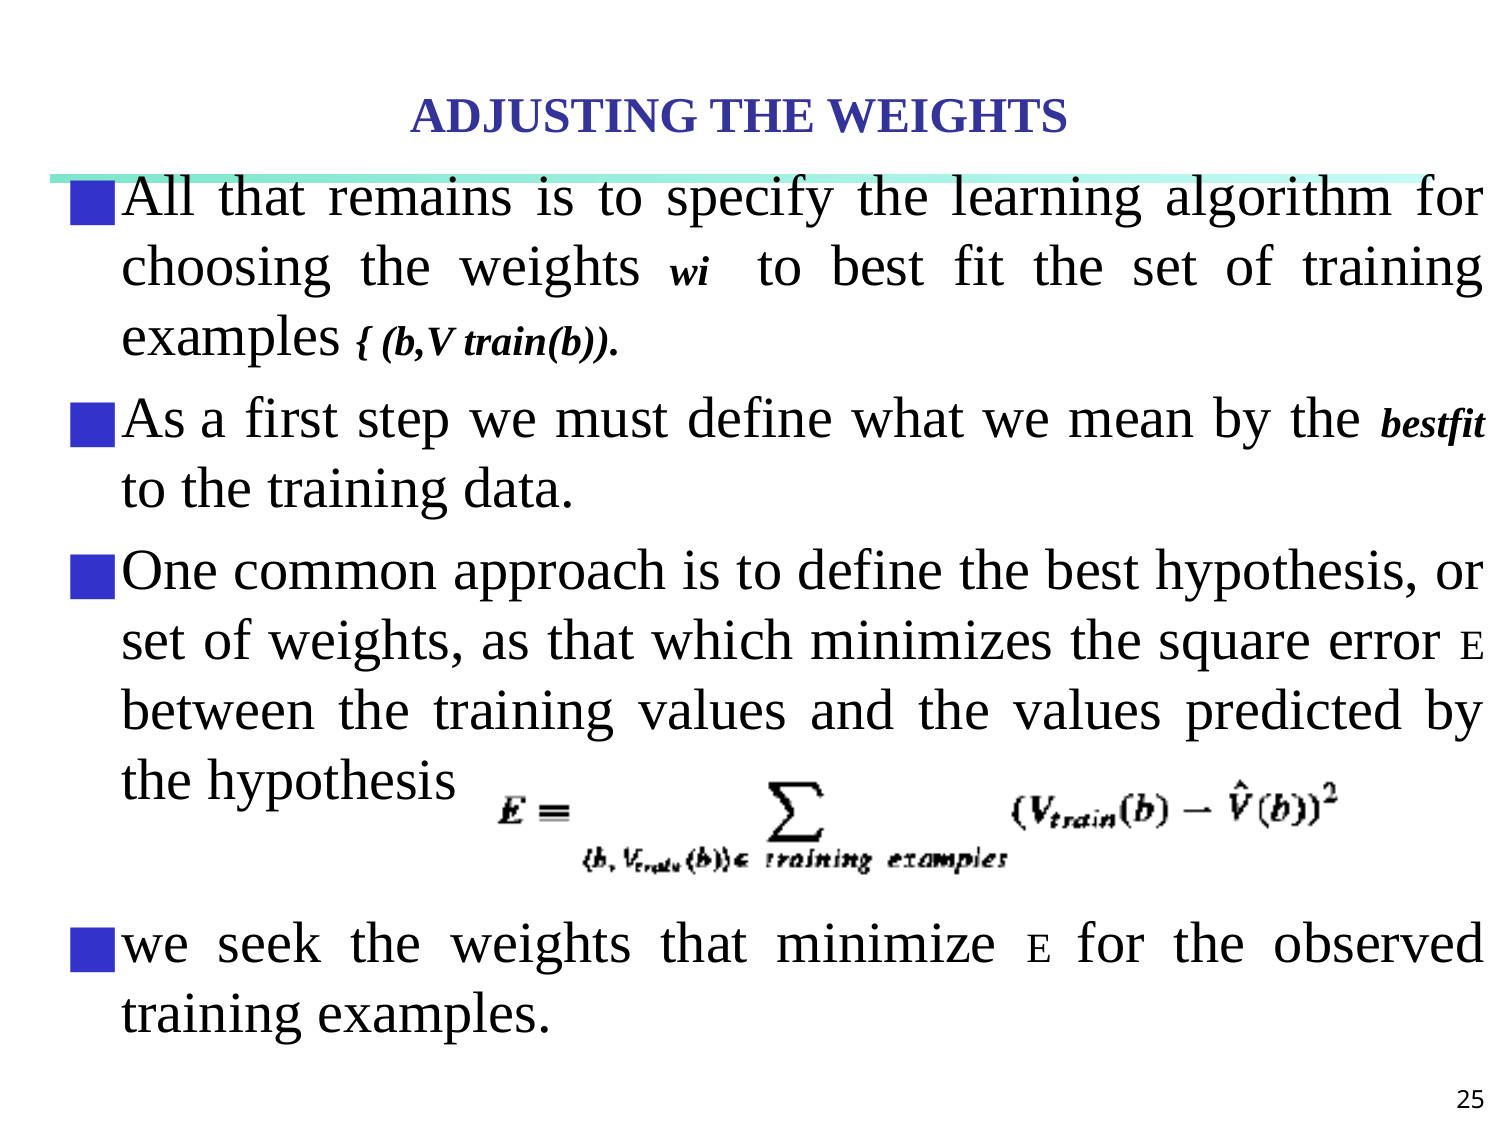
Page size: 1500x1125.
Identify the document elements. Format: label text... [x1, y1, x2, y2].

title ADJUSTING THE WEIGHTS [50, 50, 1429, 149]
list All that remains is to specify the learning algorithm for choosing the weights wi to best fit the set of training examples { (b,V train(b)). As a first step we must define what we mean by the bestfit to the training data. One common approach is to define the best hypothesis, or set of weights, as that which minimizes the square error E between the training values and the values predicted by the hypothesis V. we seek the weights that minimize E for the observed training examples. [50, 149, 1500, 1100]
text_box ‹#› [1187, 1062, 1500, 1125]
picture [462, 762, 1401, 892]
